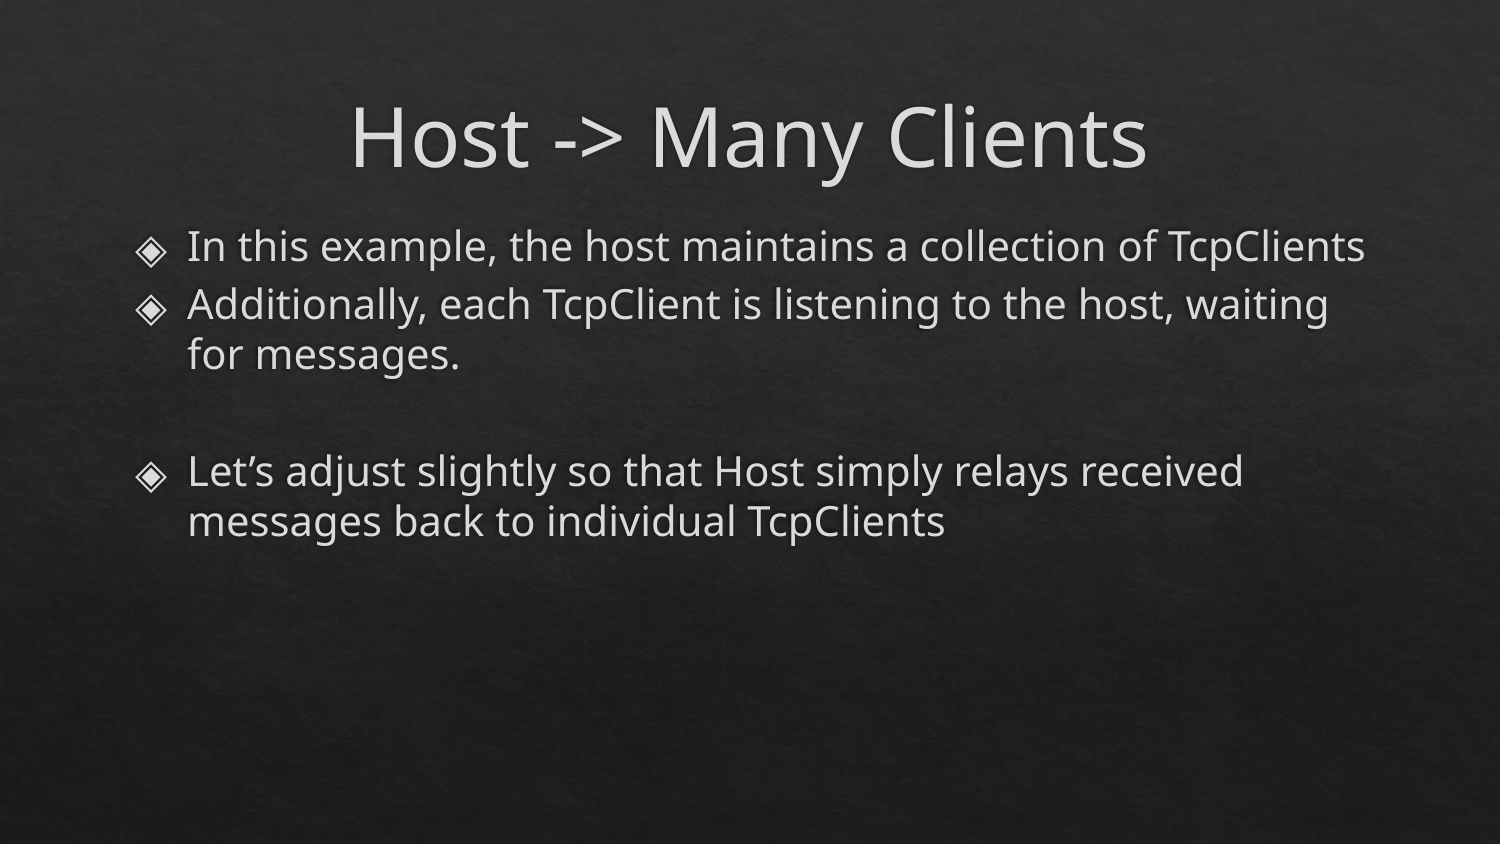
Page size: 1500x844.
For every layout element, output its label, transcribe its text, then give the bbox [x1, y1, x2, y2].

title Host -> Many Clients [112, 75, 1387, 195]
picture [0, 0, 1500, 844]
list In this example, the host maintains a collection of TcpClients Additionally, each TcpClient is listening to the host, waiting for messages. Let’s adjust slightly so that Host simply relays received messages back to individual TcpClients [97, 211, 1402, 750]
